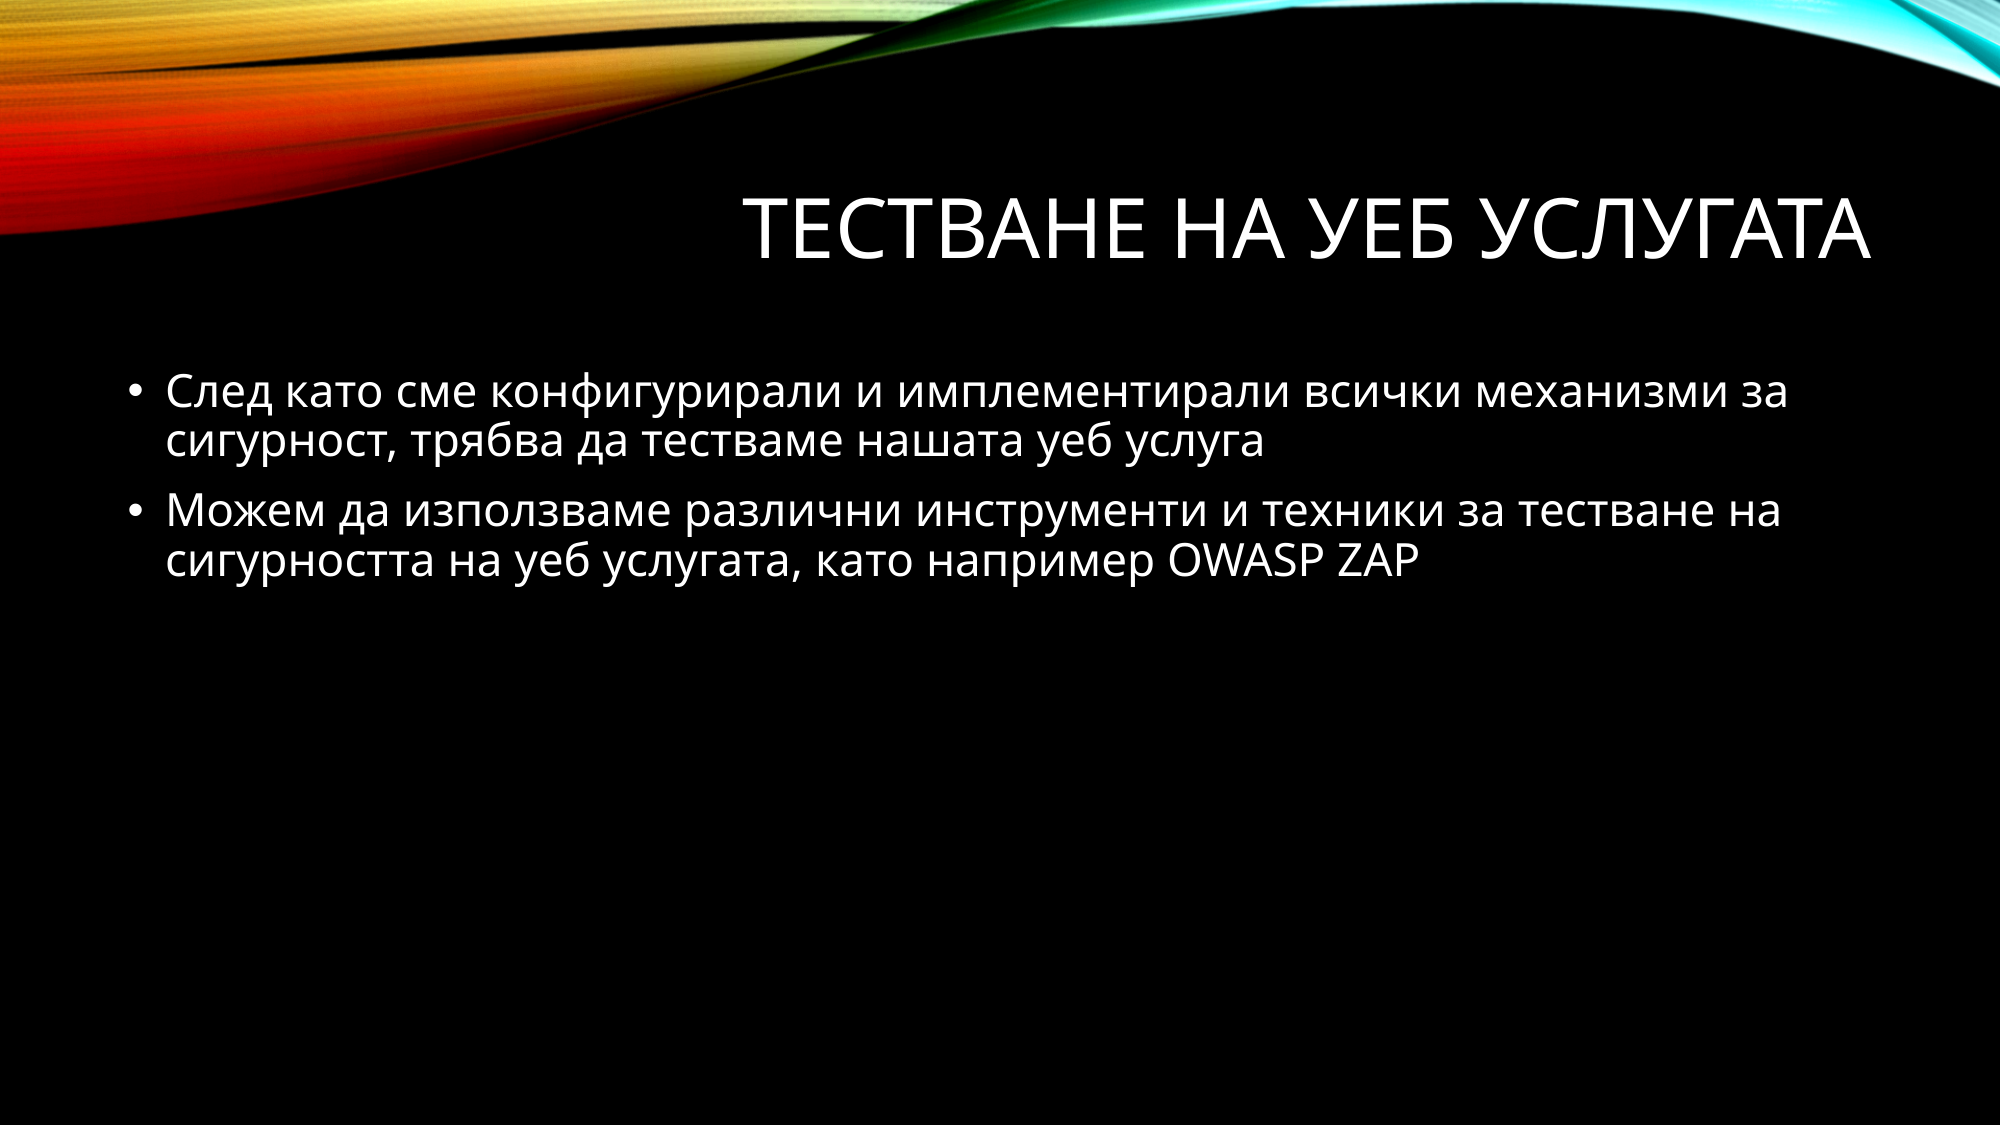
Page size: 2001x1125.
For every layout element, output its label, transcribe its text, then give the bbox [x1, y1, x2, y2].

list След като сме конфигурирали и имплементирали всички механизми за сигурност, трябва да тестваме нашата уеб услуга Можем да използваме различни инструменти и техники за тестване на сигурността на уеб услугата, като например OWASP ZAP [112, 360, 1888, 1021]
picture [0, 0, 2000, 237]
title Тестване на уеб услугата [474, 125, 1888, 338]
